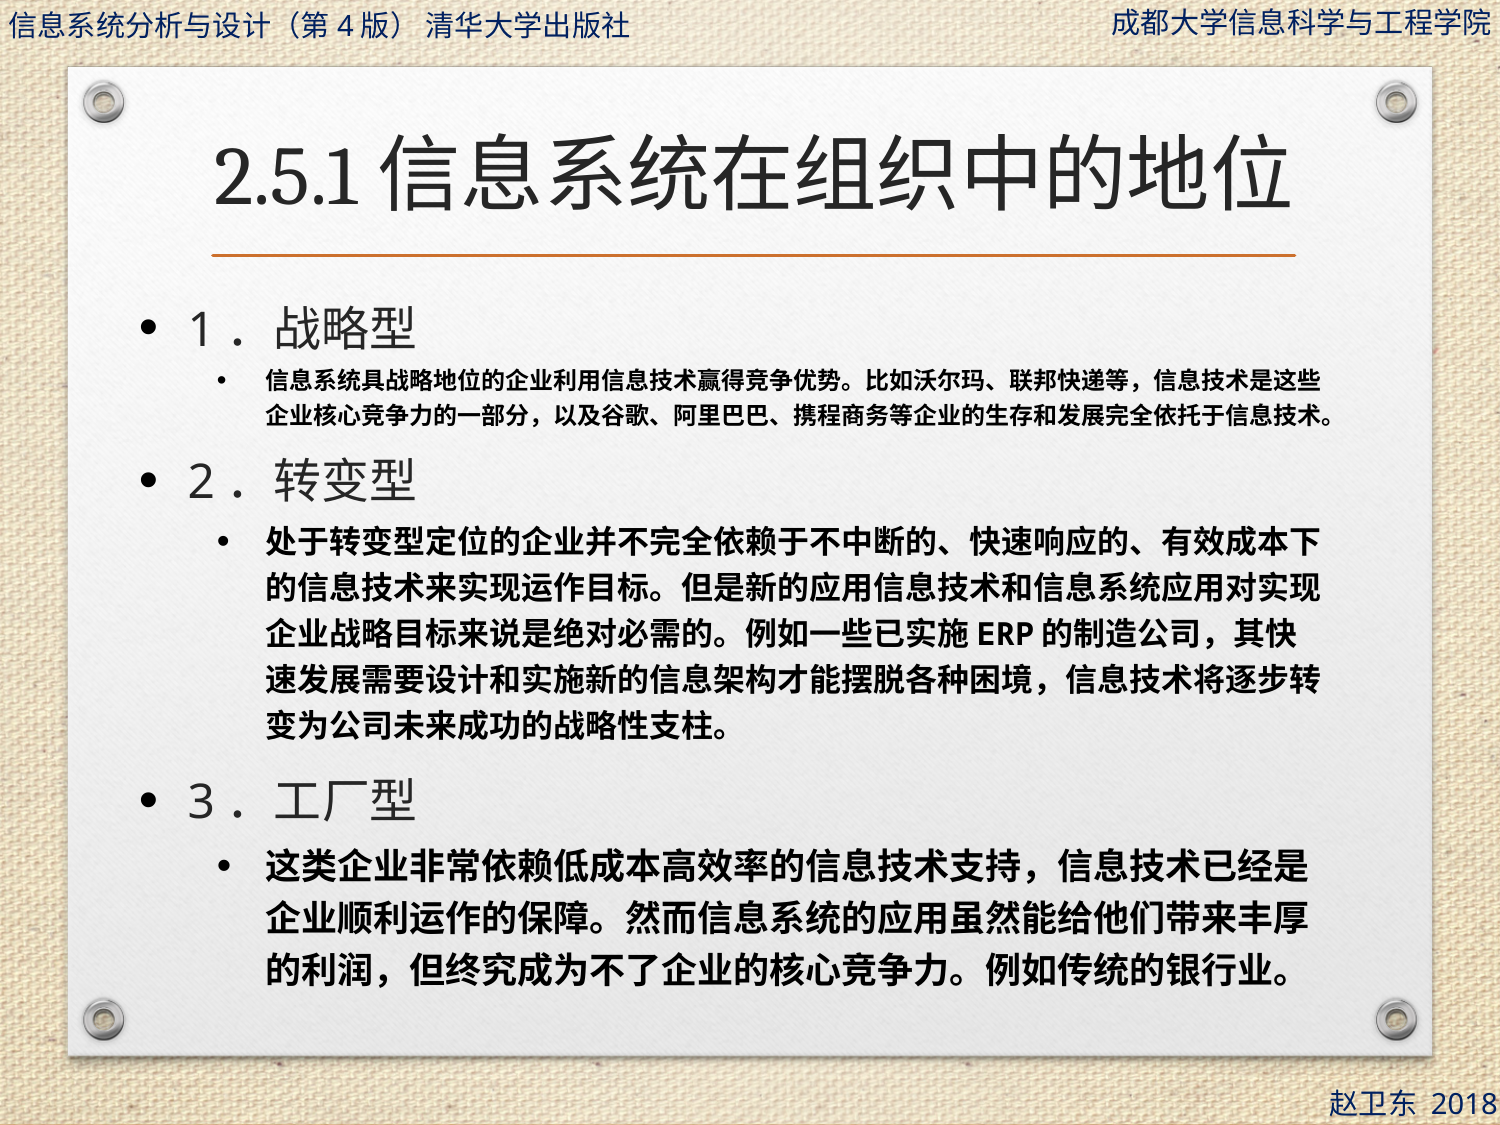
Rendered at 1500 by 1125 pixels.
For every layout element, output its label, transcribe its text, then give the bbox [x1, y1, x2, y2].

title 2.5.1信息系统在组织中的地位 [196, 107, 1312, 237]
list 1．战略型 信息系统具战略地位的企业利用信息技术赢得竞争优势。比如沃尔玛、联邦快递等，信息技术是这些企业核心竞争力的一部分，以及谷歌、阿里巴巴、携程商务等企业的生存和发展完全依托于信息技术。 2．转变型 处于转变型定位的企业并不完全依赖于不中断的、快速响应的、有效成本下的信息技术来实现运作目标。但是新的应用信息技术和信息系统应用对实现企业战略目标来说是绝对必需的。例如一些已实施ERP的制造公司，其快速发展需要设计和实施新的信息架构才能摆脱各种困境，信息技术将逐步转变为公司未来成功的战略性支柱。 3．工厂型 这类企业非常依赖低成本高效率的信息技术支持，信息技术已经是企业顺利运作的保障。然而信息系统的应用虽然能给他们带来丰厚的利润，但终究成为不了企业的核心竞争力。例如传统的银行业。 [123, 278, 1341, 1029]
picture [0, 0, 1500, 1125]
